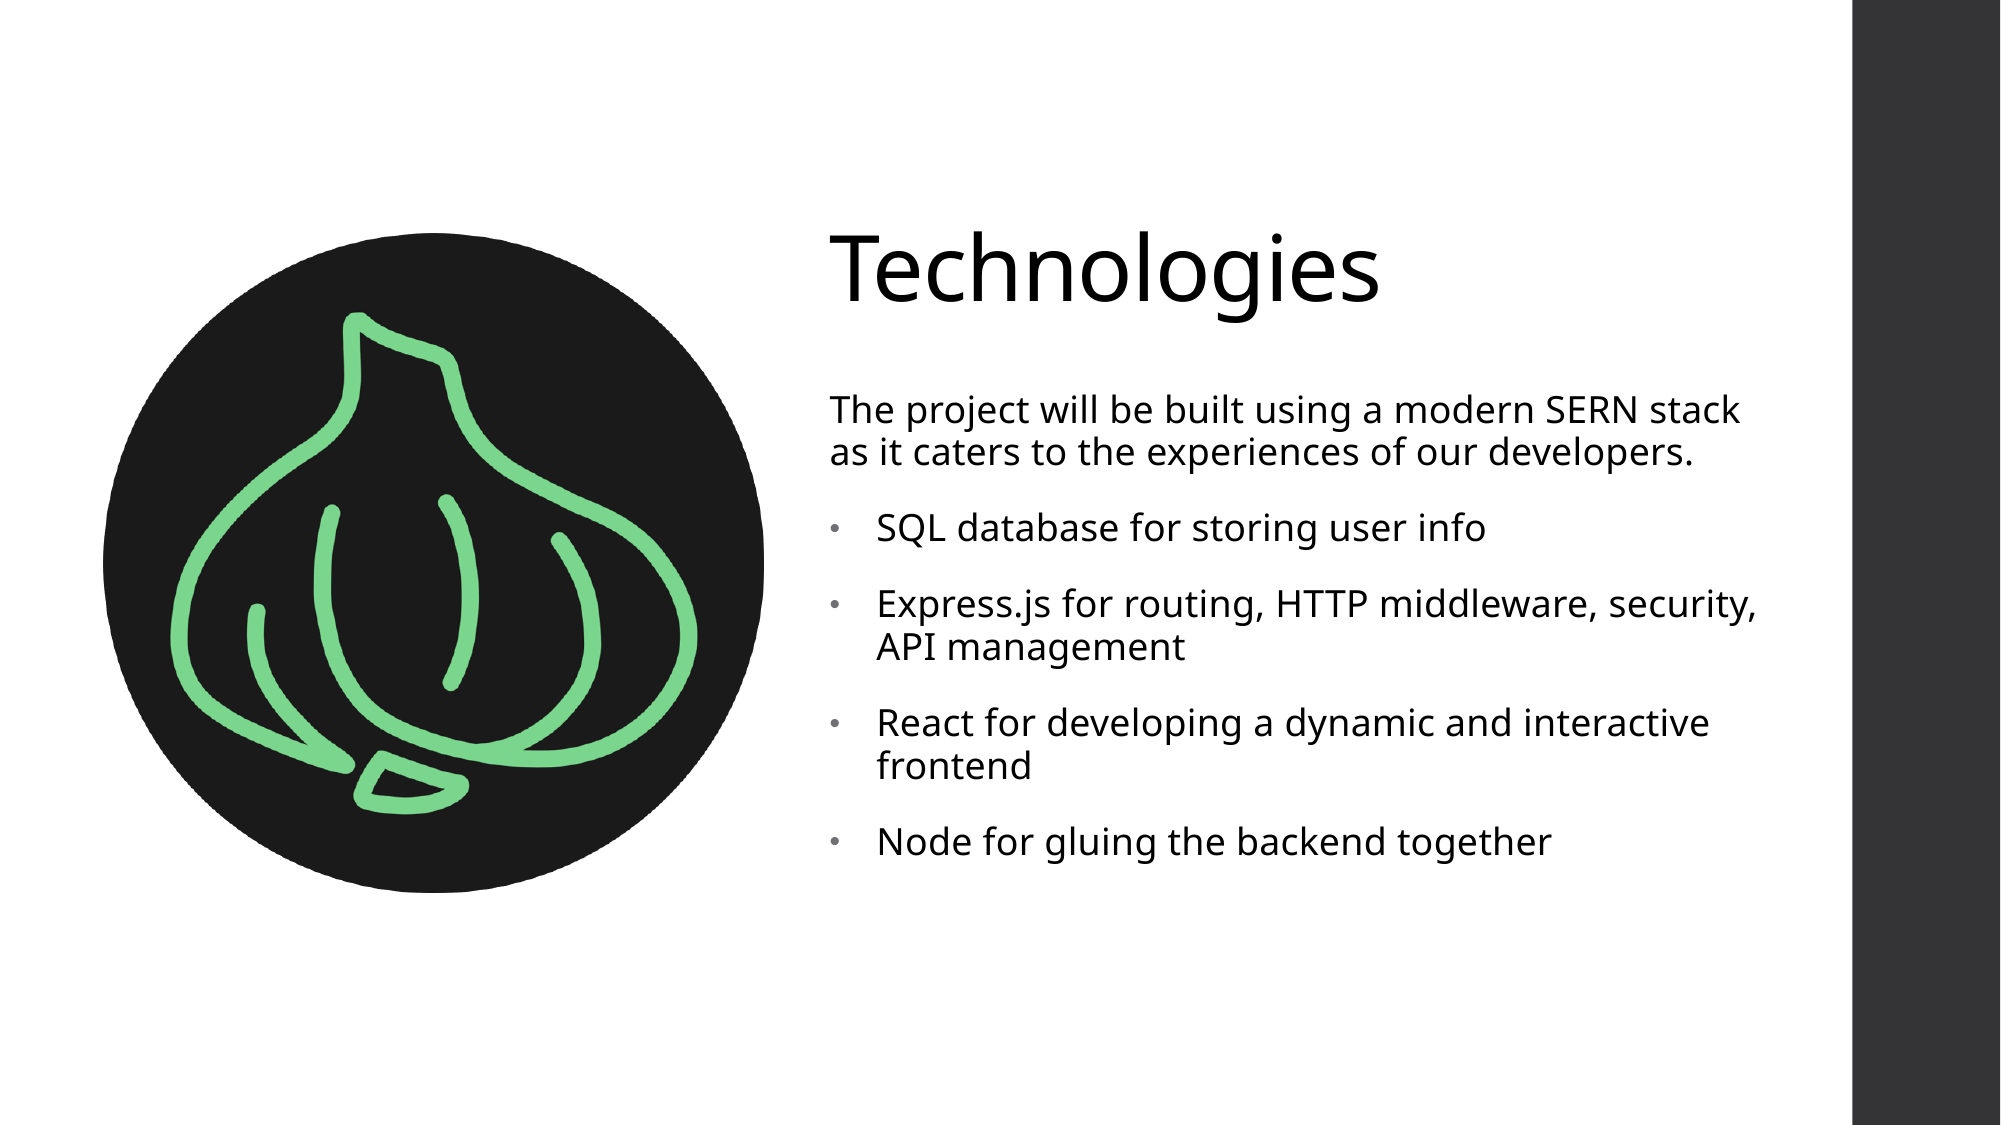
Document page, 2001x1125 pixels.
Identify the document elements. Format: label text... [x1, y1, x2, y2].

list The project will be built using a modern SERN stack as it caters to the experiences of our developers. SQL database for storing user info Express.js for routing, HTTP middleware, security, API management React for developing a dynamic and interactive frontend Node for gluing the backend together [814, 381, 1802, 1014]
picture [103, 233, 764, 894]
title Technologies [814, 104, 1799, 329]
